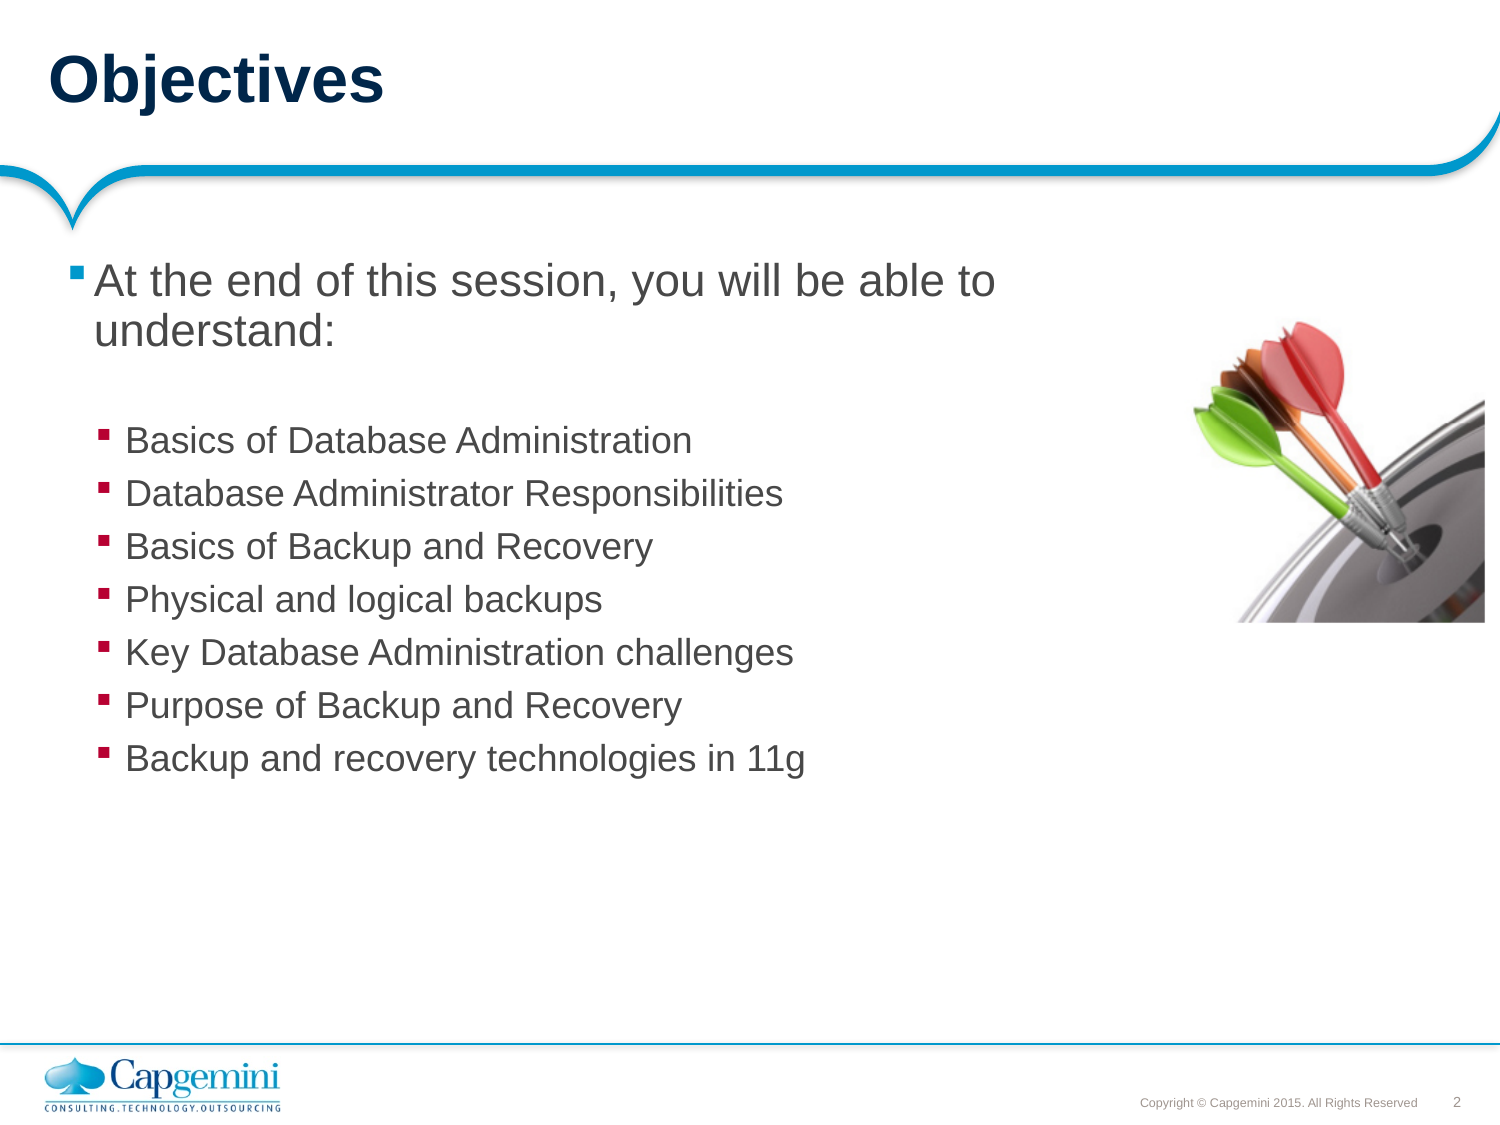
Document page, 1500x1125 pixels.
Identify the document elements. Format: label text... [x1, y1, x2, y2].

picture [1164, 299, 1492, 630]
title Objectives [0, 0, 1500, 165]
picture [44, 1056, 281, 1113]
list At the end of this session, you will be able to understand: Basics of Database Administration Database Administrator Responsibilities Basics of Backup and Recovery Physical and logical backups Key Database Administration challenges Purpose of Backup and Recovery Backup and recovery technologies in 11g [48, 245, 1164, 1007]
